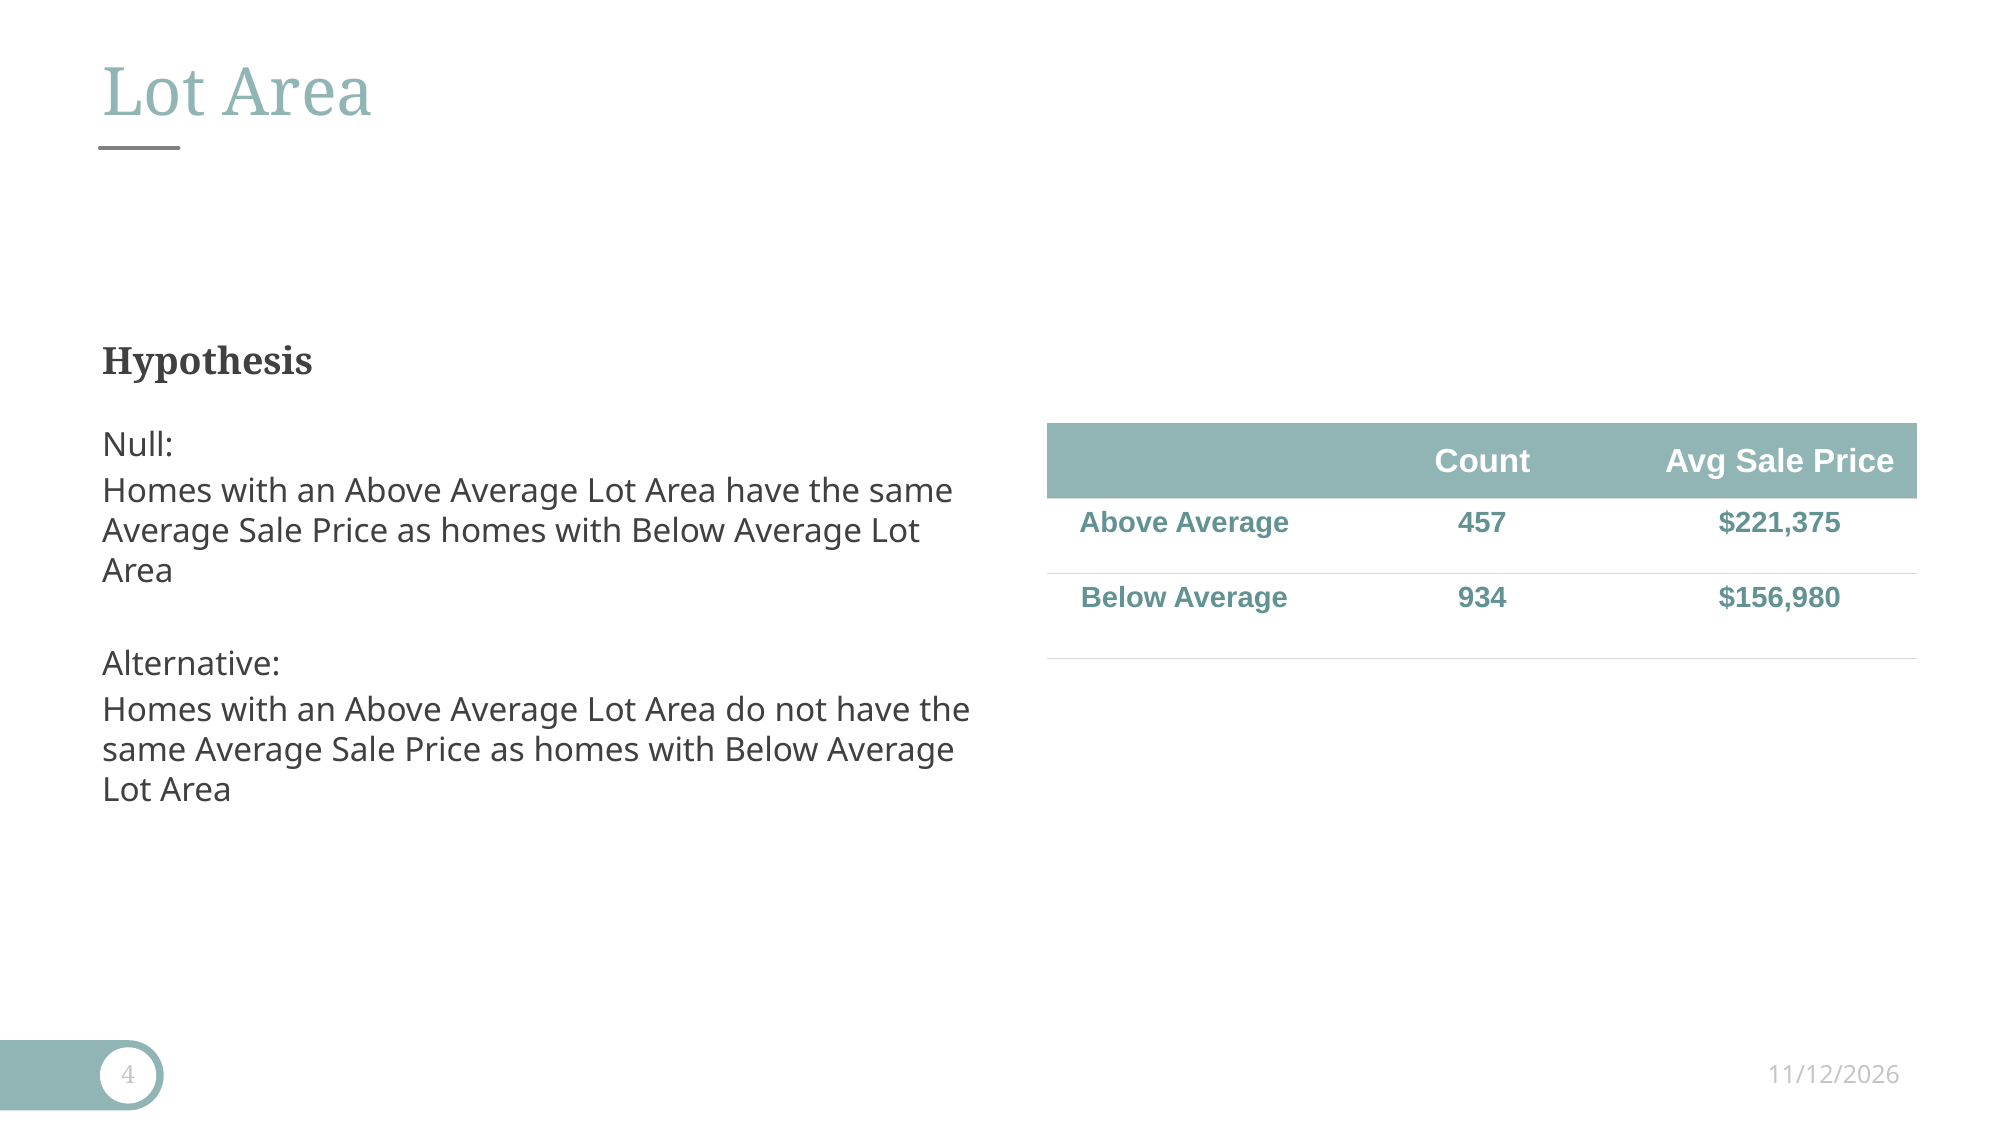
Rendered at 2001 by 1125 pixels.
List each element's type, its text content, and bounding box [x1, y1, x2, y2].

text_box Hypothesis [102, 337, 535, 383]
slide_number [1732, 1060, 1900, 1091]
table_cell 457 [1322, 499, 1643, 573]
title Lot Area [102, 14, 1898, 131]
slide_number 4 [121, 1060, 136, 1091]
text_box Null: Homes with an Above Average Lot Area have the same Average Sale Price as homes with Below Average Lot Area Alternative: Homes with an Above Average Lot Area do not have the same Average Sale Price as homes with Below Average Lot Area [102, 423, 976, 808]
table_header Avg Sale Price [1643, 423, 1917, 498]
table_cell $221,375 [1643, 499, 1917, 573]
table_cell $156,980 [1643, 574, 1917, 658]
table_cell Above Average [1047, 499, 1322, 573]
table_header Count [1322, 423, 1643, 498]
table_header [1047, 423, 1322, 498]
table_cell Below Average [1047, 574, 1322, 658]
table_cell 934 [1322, 574, 1643, 658]
